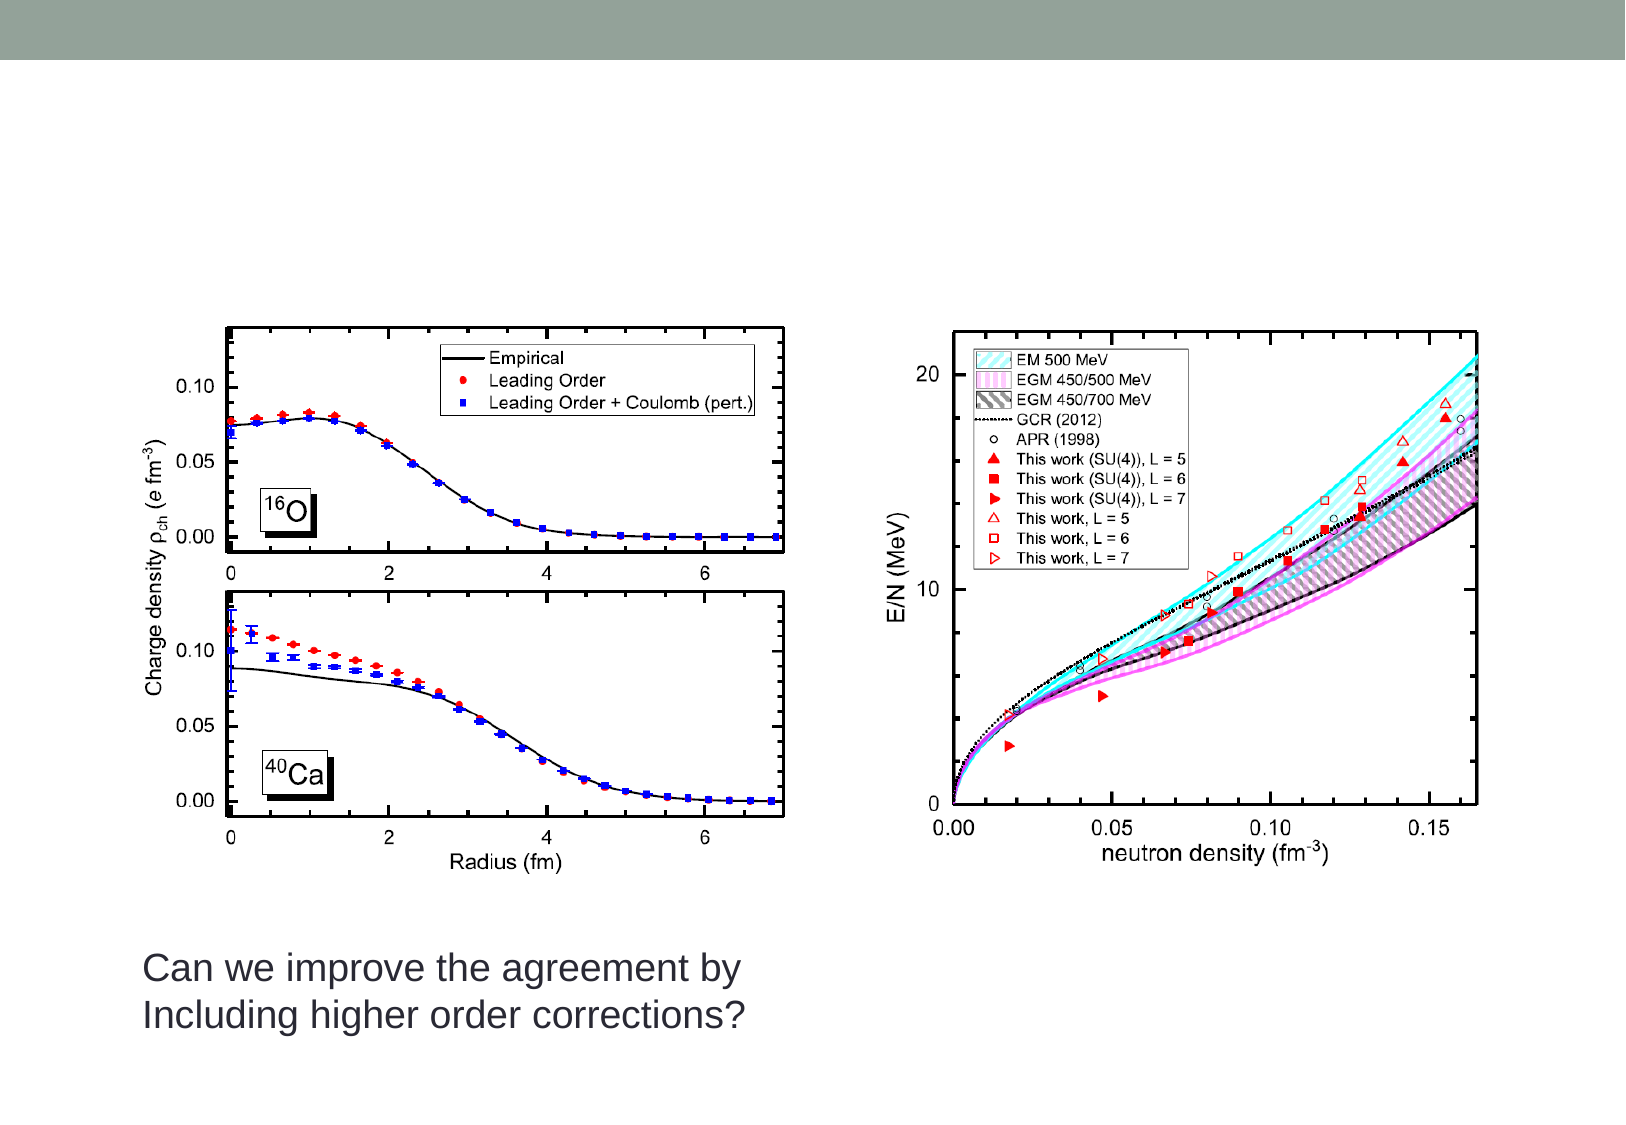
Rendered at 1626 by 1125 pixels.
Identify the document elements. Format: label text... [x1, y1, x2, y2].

text_box Can we improve the agreement by Including higher order corrections? [127, 934, 855, 1044]
picture [128, 314, 823, 883]
picture [879, 314, 1491, 873]
